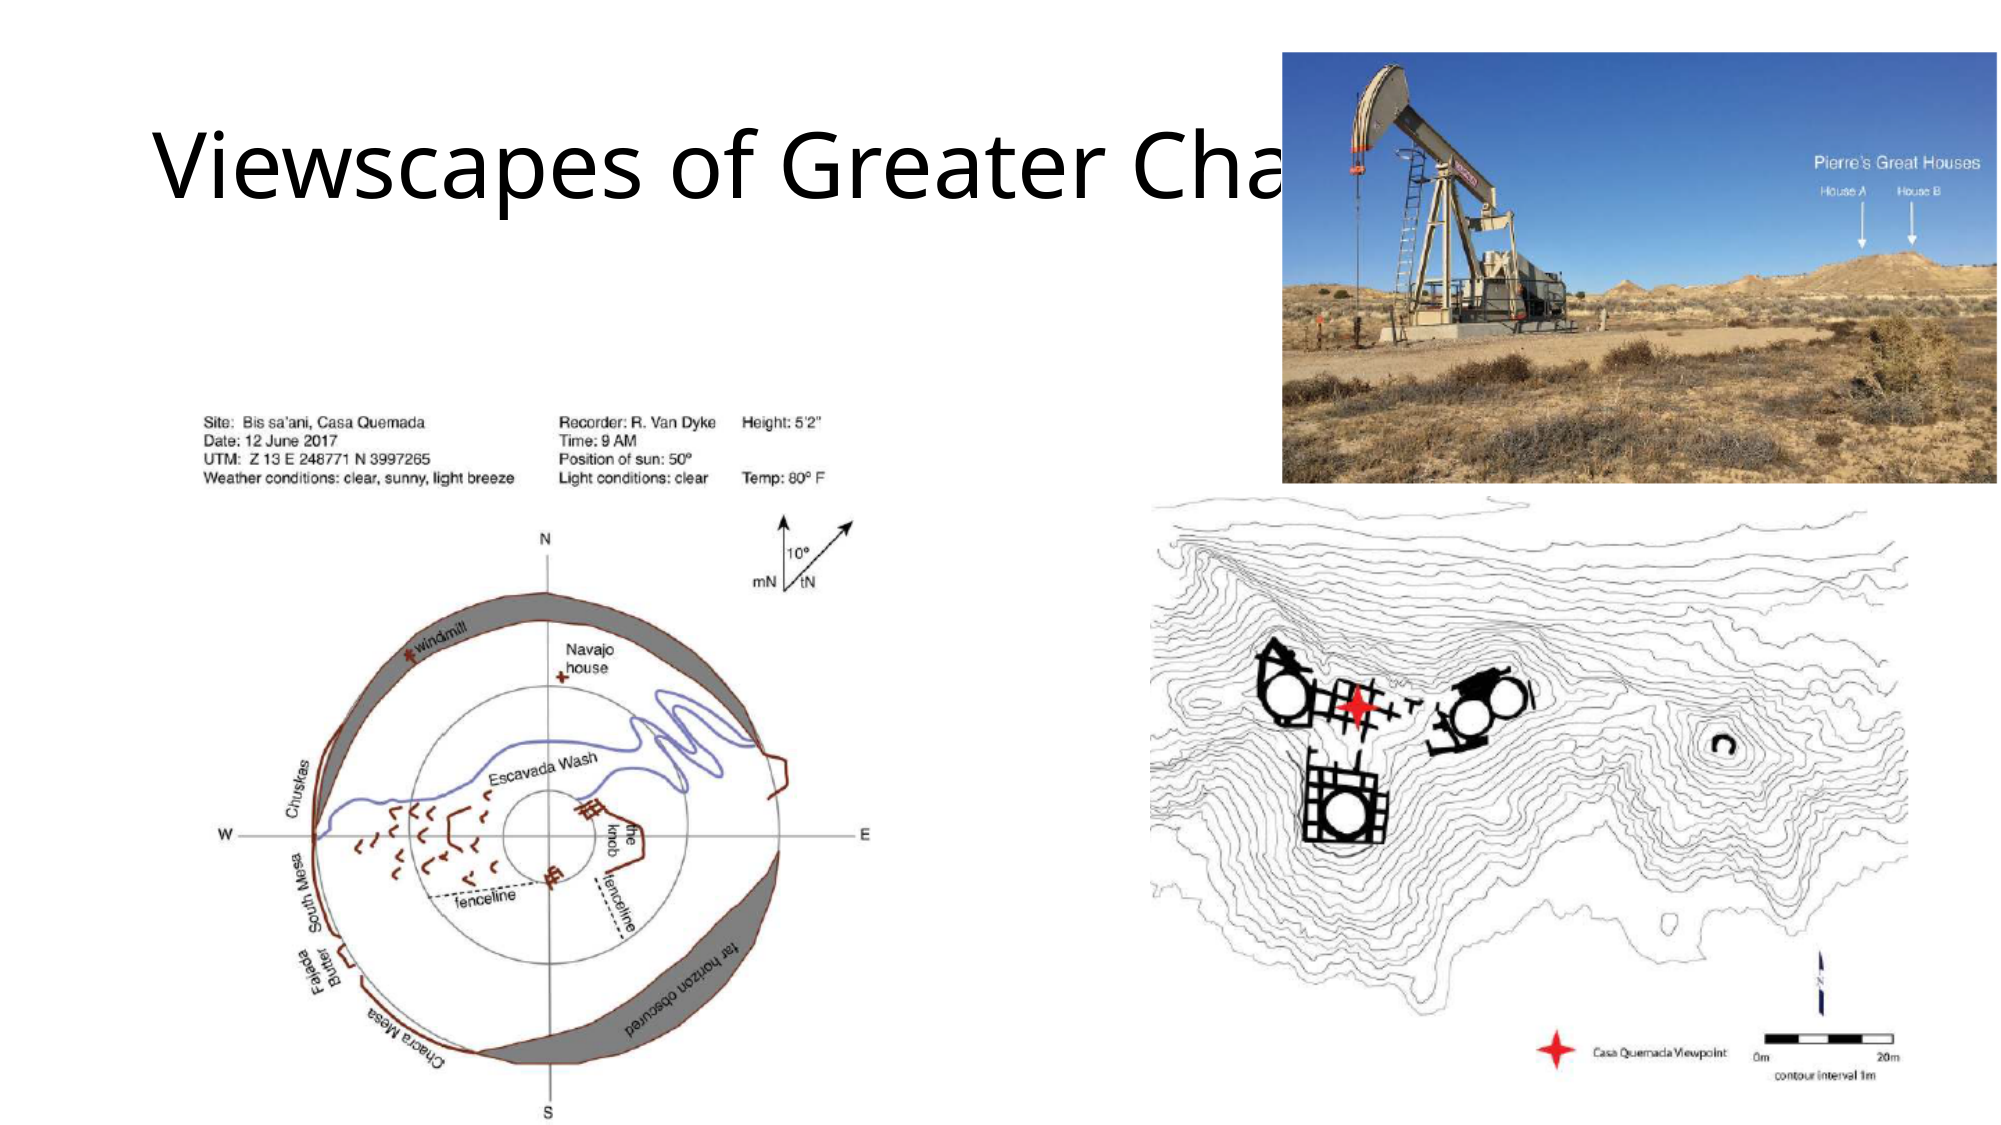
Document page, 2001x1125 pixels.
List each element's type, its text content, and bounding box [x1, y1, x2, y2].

title Viewscapes of Greater Chaco [137, 59, 1281, 278]
picture [184, 408, 904, 1125]
picture [1150, 496, 1910, 1093]
picture [1281, 51, 2000, 488]
